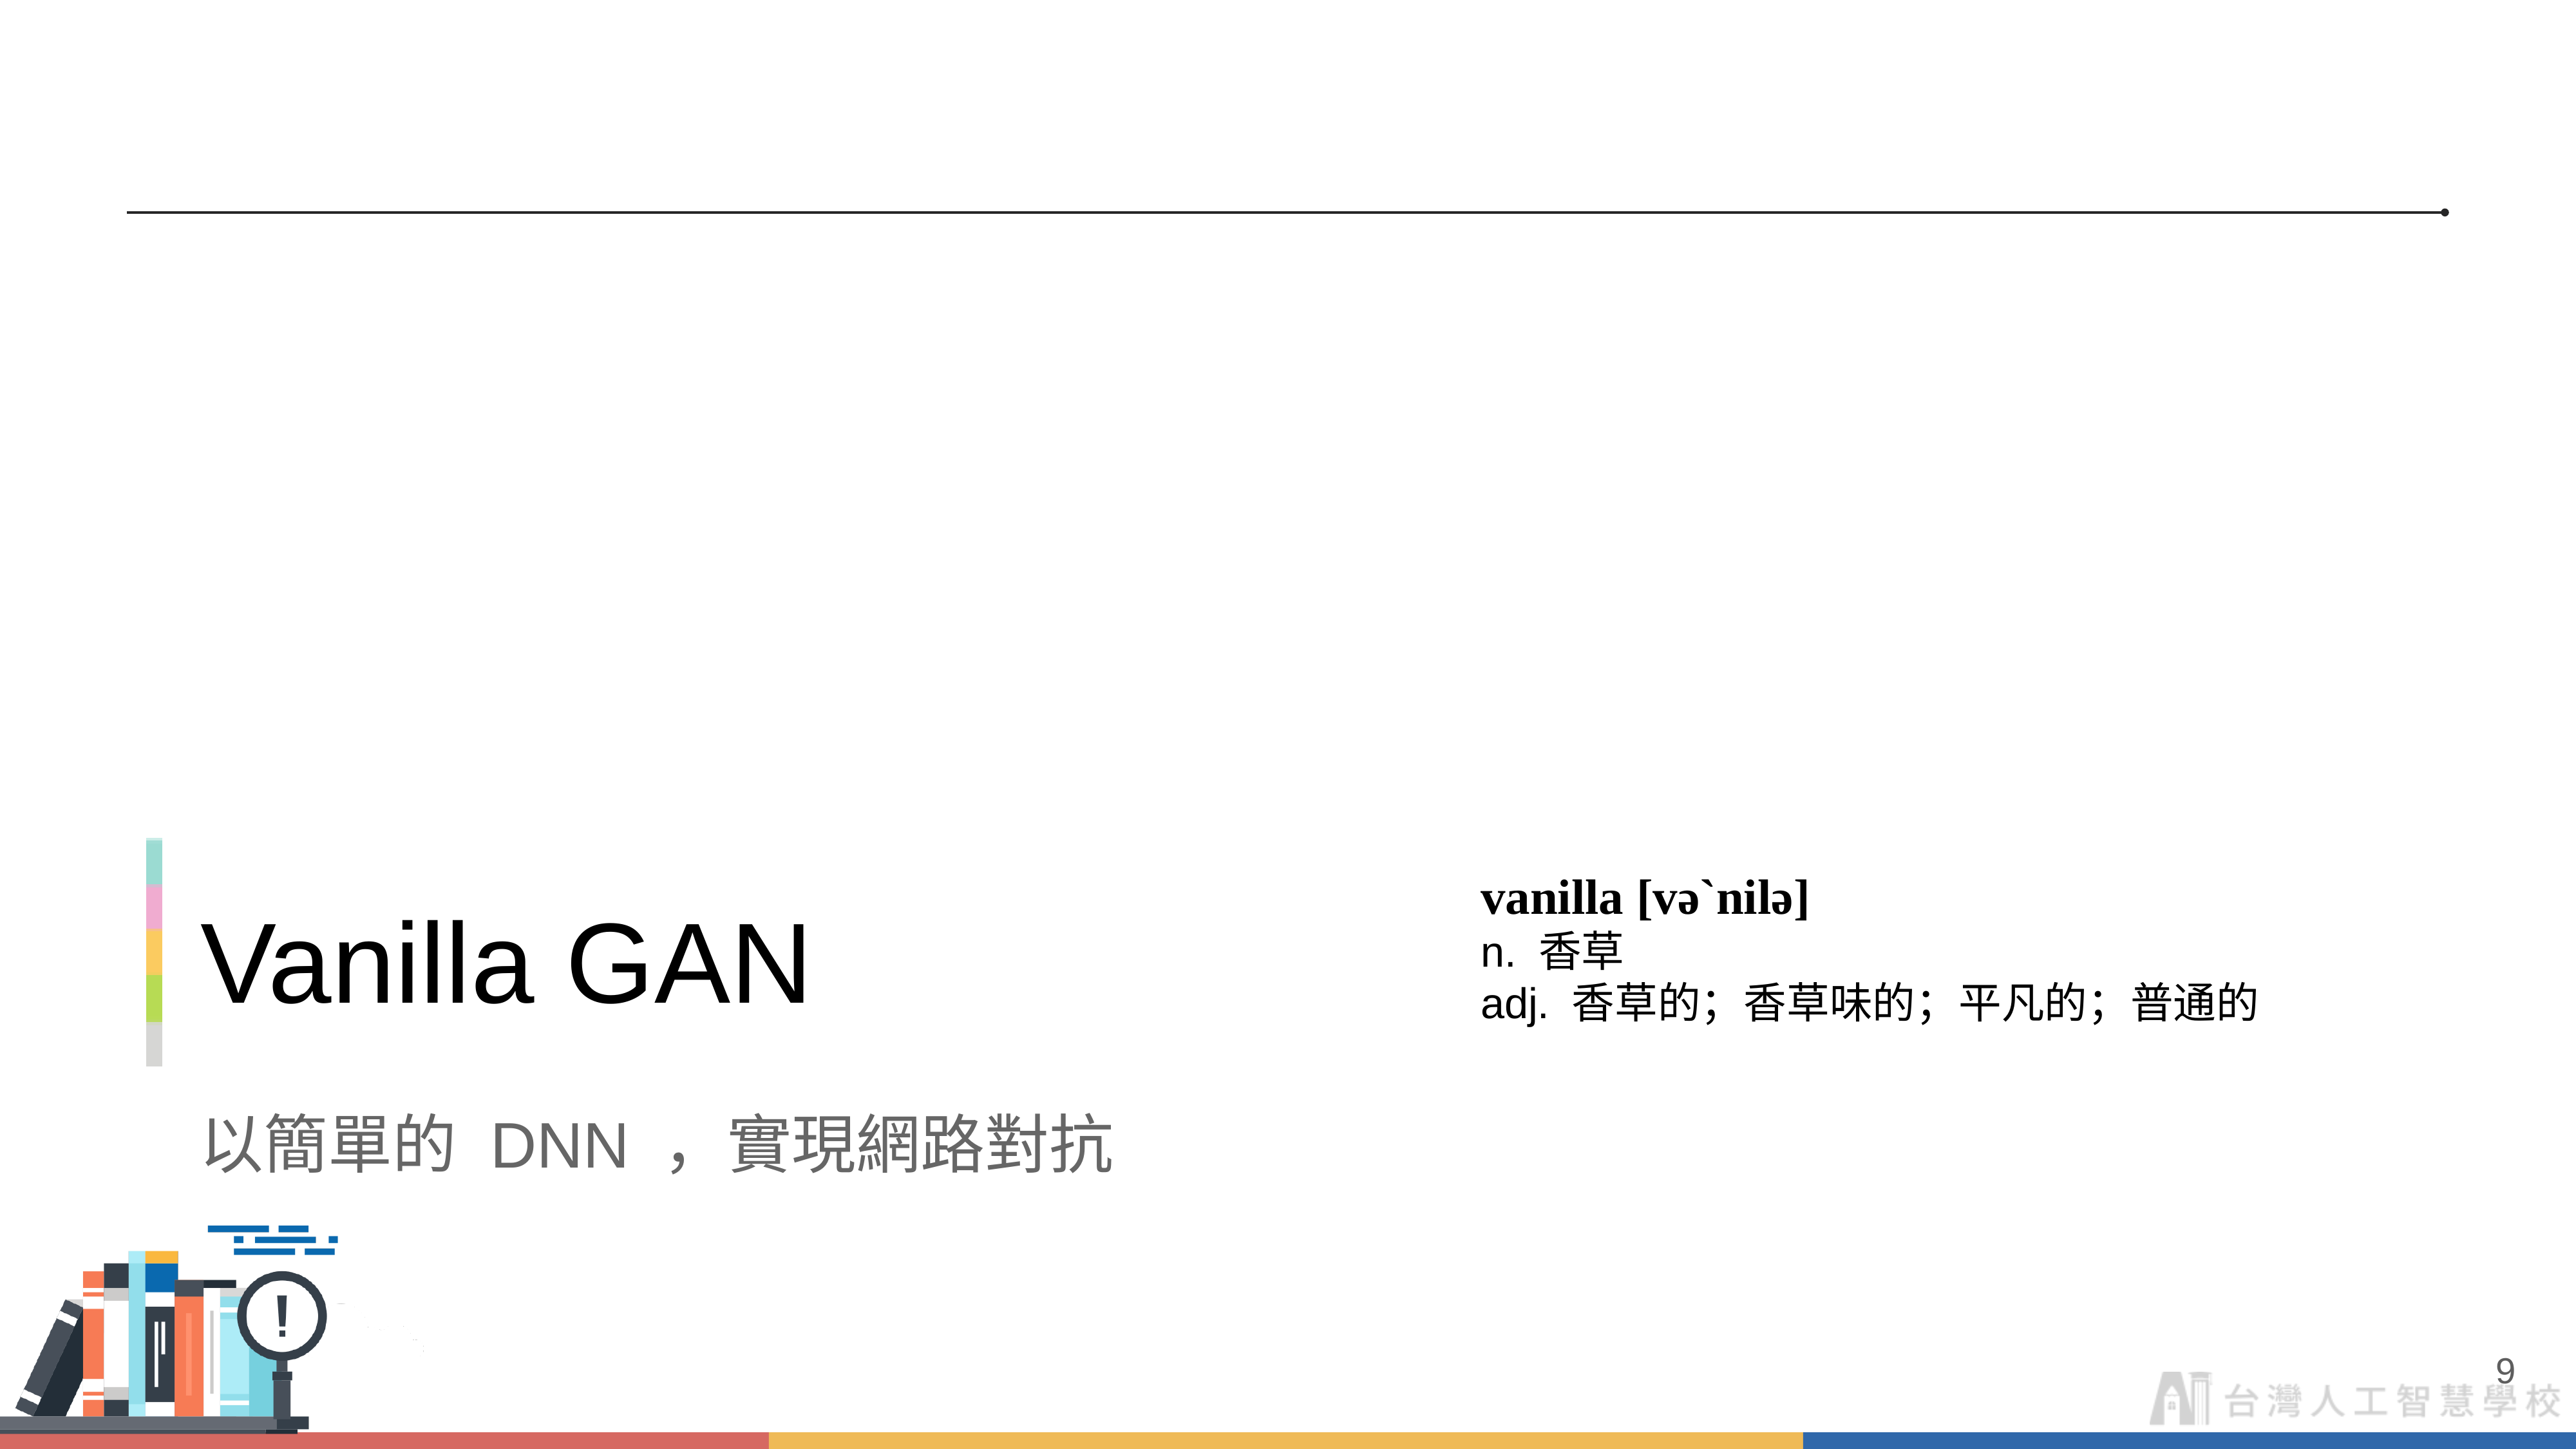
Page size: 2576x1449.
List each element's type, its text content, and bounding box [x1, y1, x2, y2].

text_box vanilla [vəˋnilə] n. 香草 adj. 香草的；香草味的；平凡的；普通的 [1455, 838, 2403, 1117]
picture [0, 1226, 424, 1434]
picture [143, 838, 166, 1066]
title Vanilla GAN [175, 838, 1455, 1066]
subtitle 以簡單的 DNN ，實現網路對抗 [173, 1066, 1685, 1262]
slide_number ‹#› [2387, 1313, 2542, 1425]
